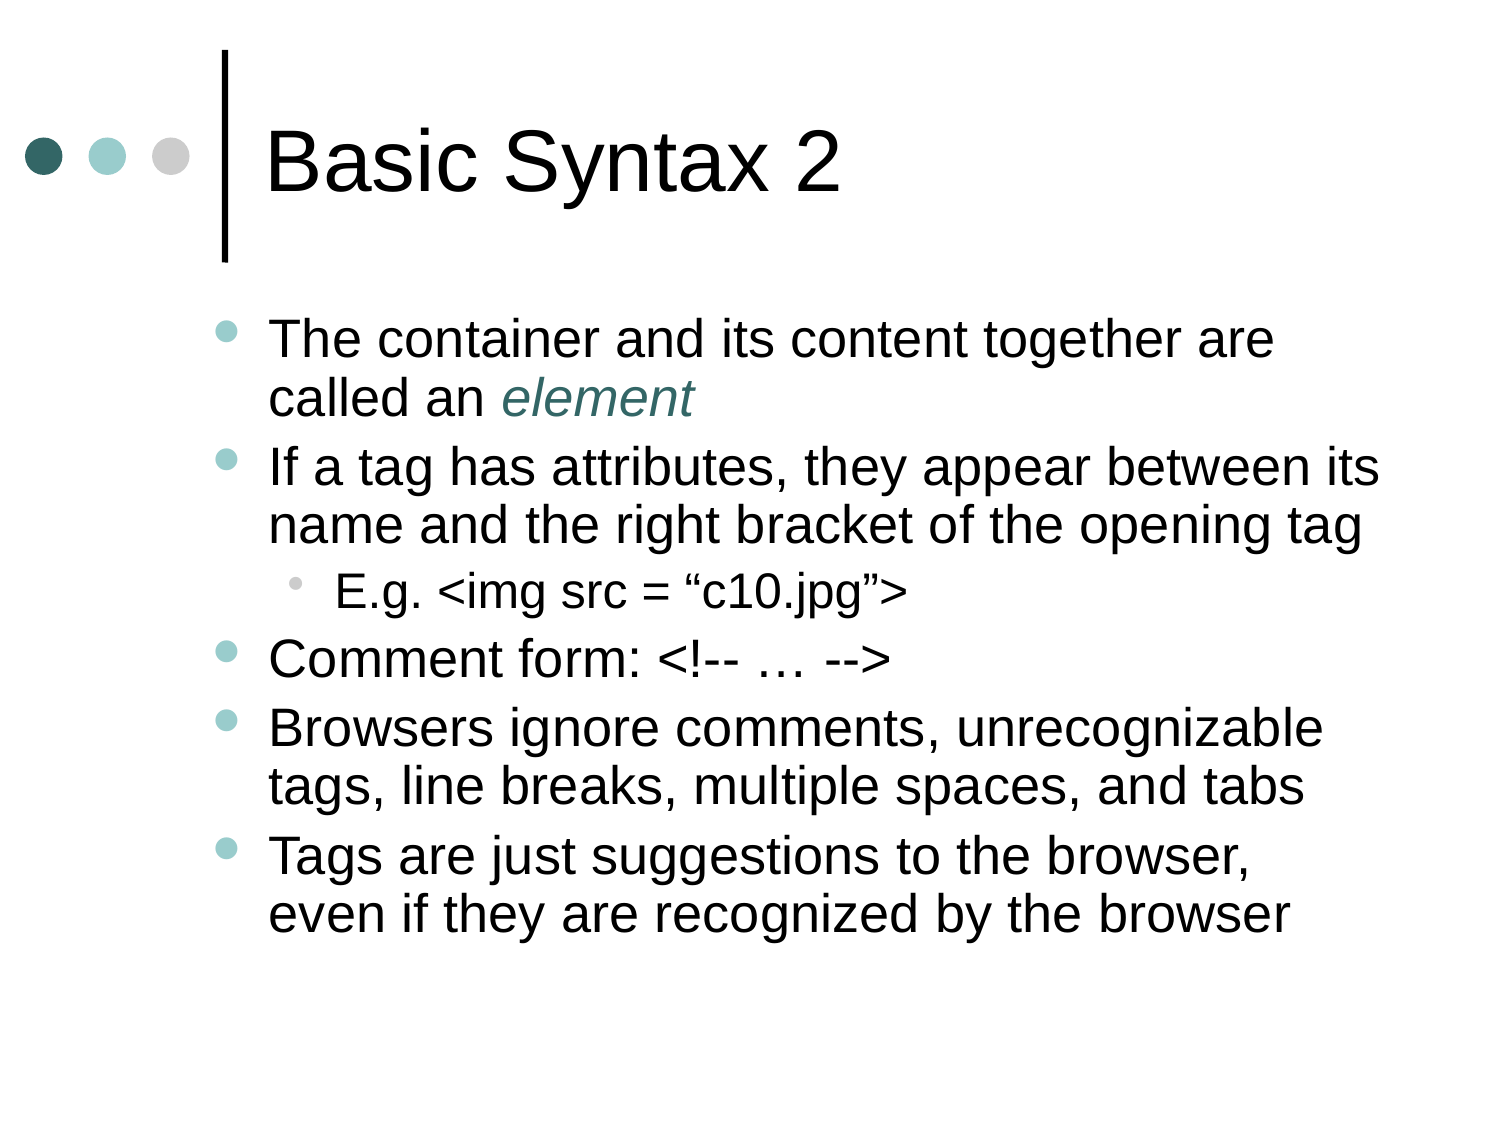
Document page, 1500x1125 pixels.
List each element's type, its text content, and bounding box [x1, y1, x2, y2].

title Basic Syntax 2 [249, 30, 1401, 282]
list The container and its content together are called an element If a tag has attributes, they appear between its name and the right bracket of the opening tag E.g. <img src = “c10.jpg”> Comment form: <!-- … --> Browsers ignore comments, unrecognizable tags, line breaks, multiple spaces, and tabs Tags are just suggestions to the browser, even if they are recognized by the browser [197, 303, 1401, 988]
